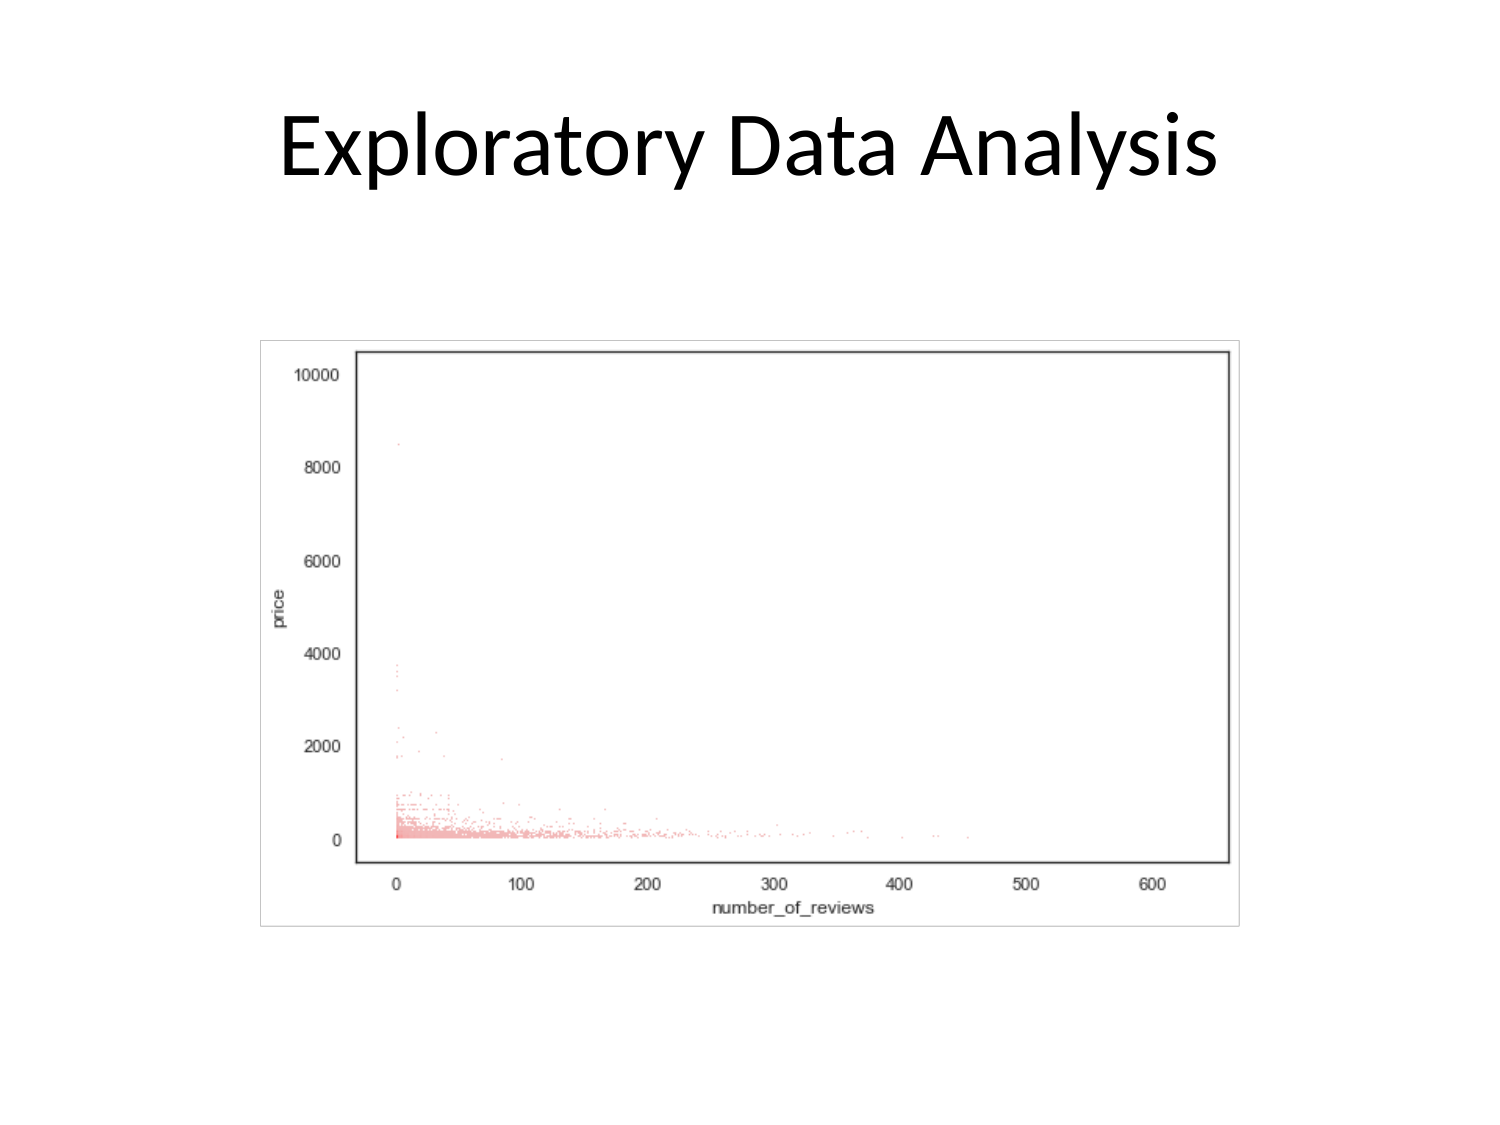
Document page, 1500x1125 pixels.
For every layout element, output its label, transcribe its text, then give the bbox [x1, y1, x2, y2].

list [259, 339, 1241, 928]
title Exploratory Data Analysis [75, 45, 1425, 233]
